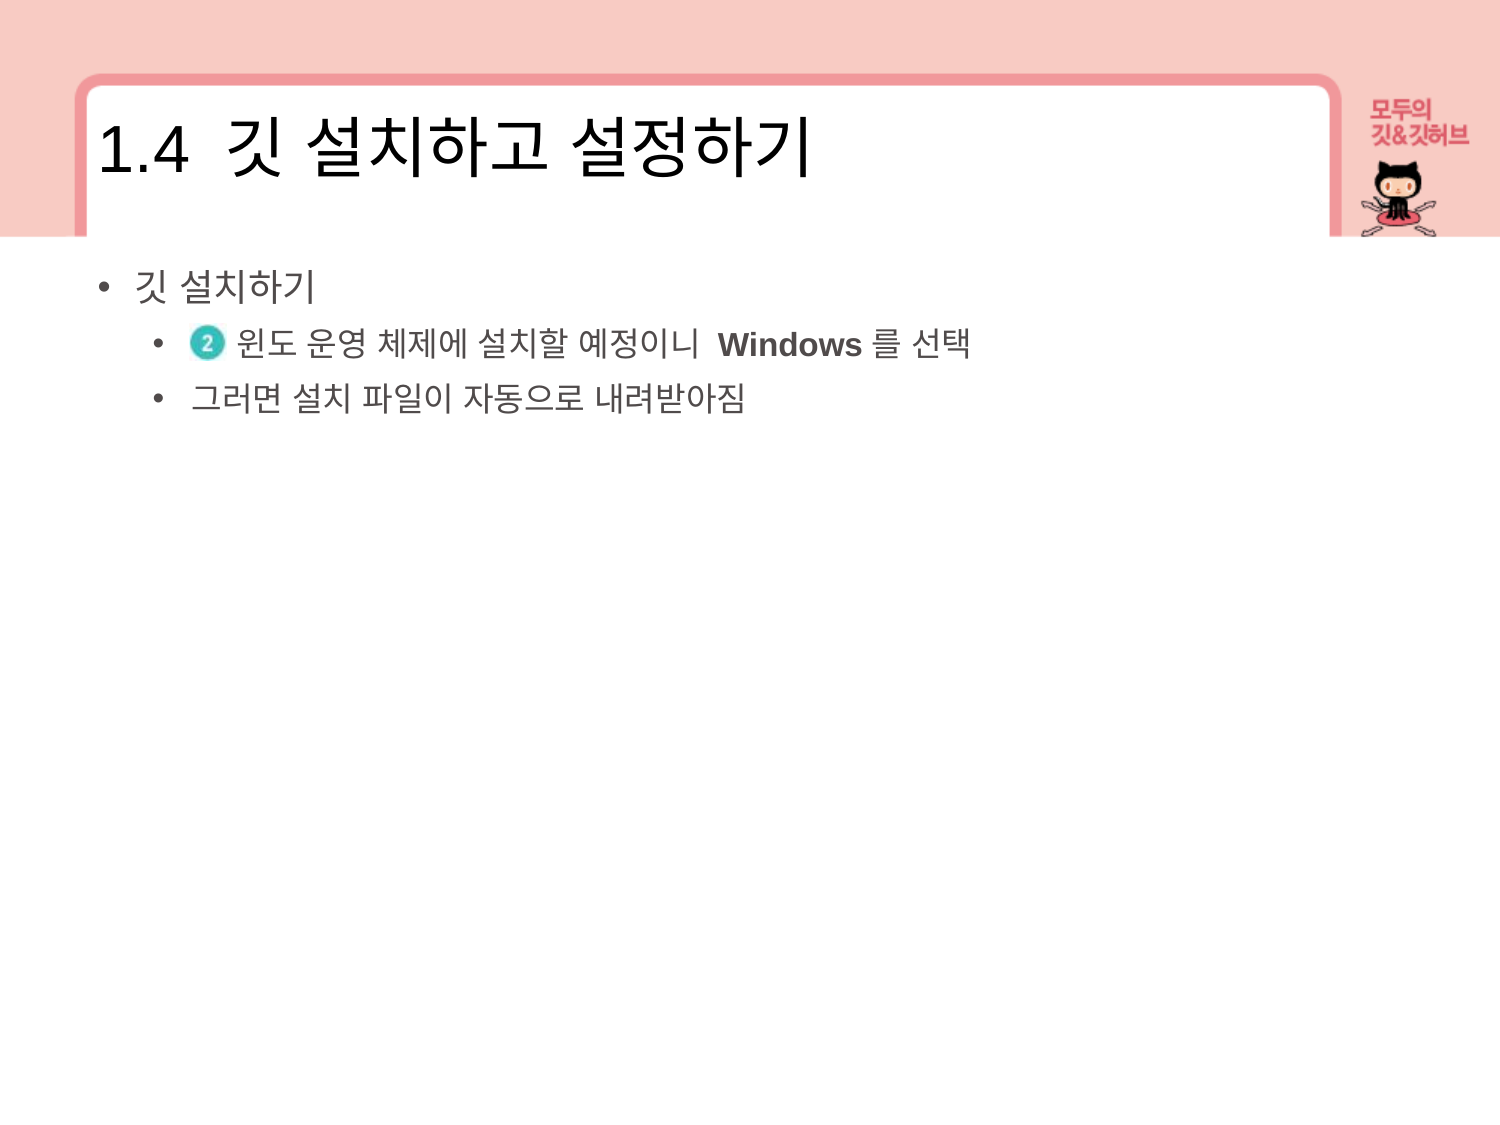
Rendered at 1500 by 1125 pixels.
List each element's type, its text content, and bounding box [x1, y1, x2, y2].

text_box 깃 설치하기 윈도 운영 체제에 설치할 예정이니 Windows를 선택 그러면 설치 파일이 자동으로 내려받아짐 [82, 252, 1427, 1067]
picture [0, 0, 1500, 1125]
text_box 1.4 깃 설치하고 설정하기 [82, 61, 1413, 193]
